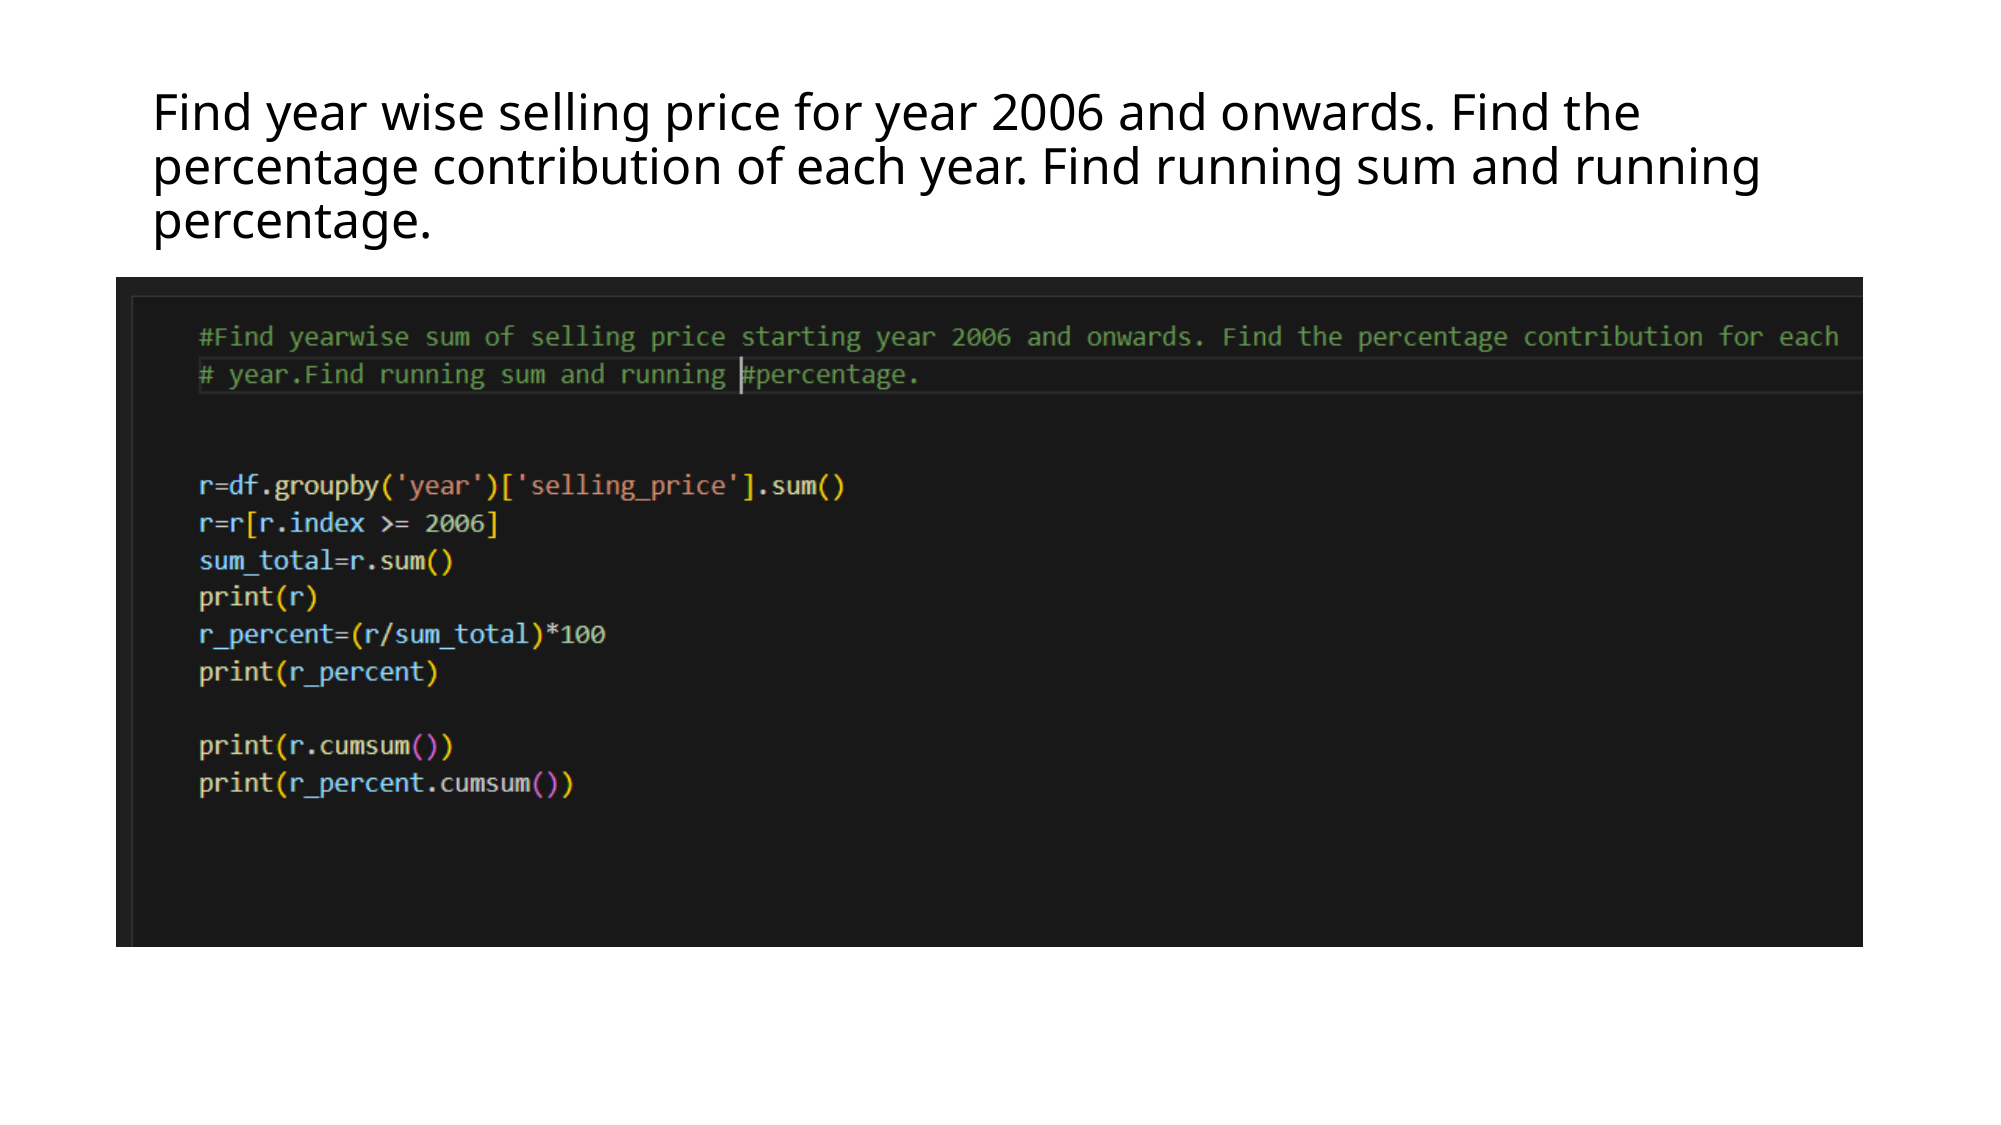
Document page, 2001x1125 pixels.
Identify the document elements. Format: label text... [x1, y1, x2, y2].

title Find year wise selling price for year 2006 and onwards. Find the percentage contribution of each year. Find running sum and running percentage. [137, 59, 1863, 276]
picture [116, 276, 1863, 947]
